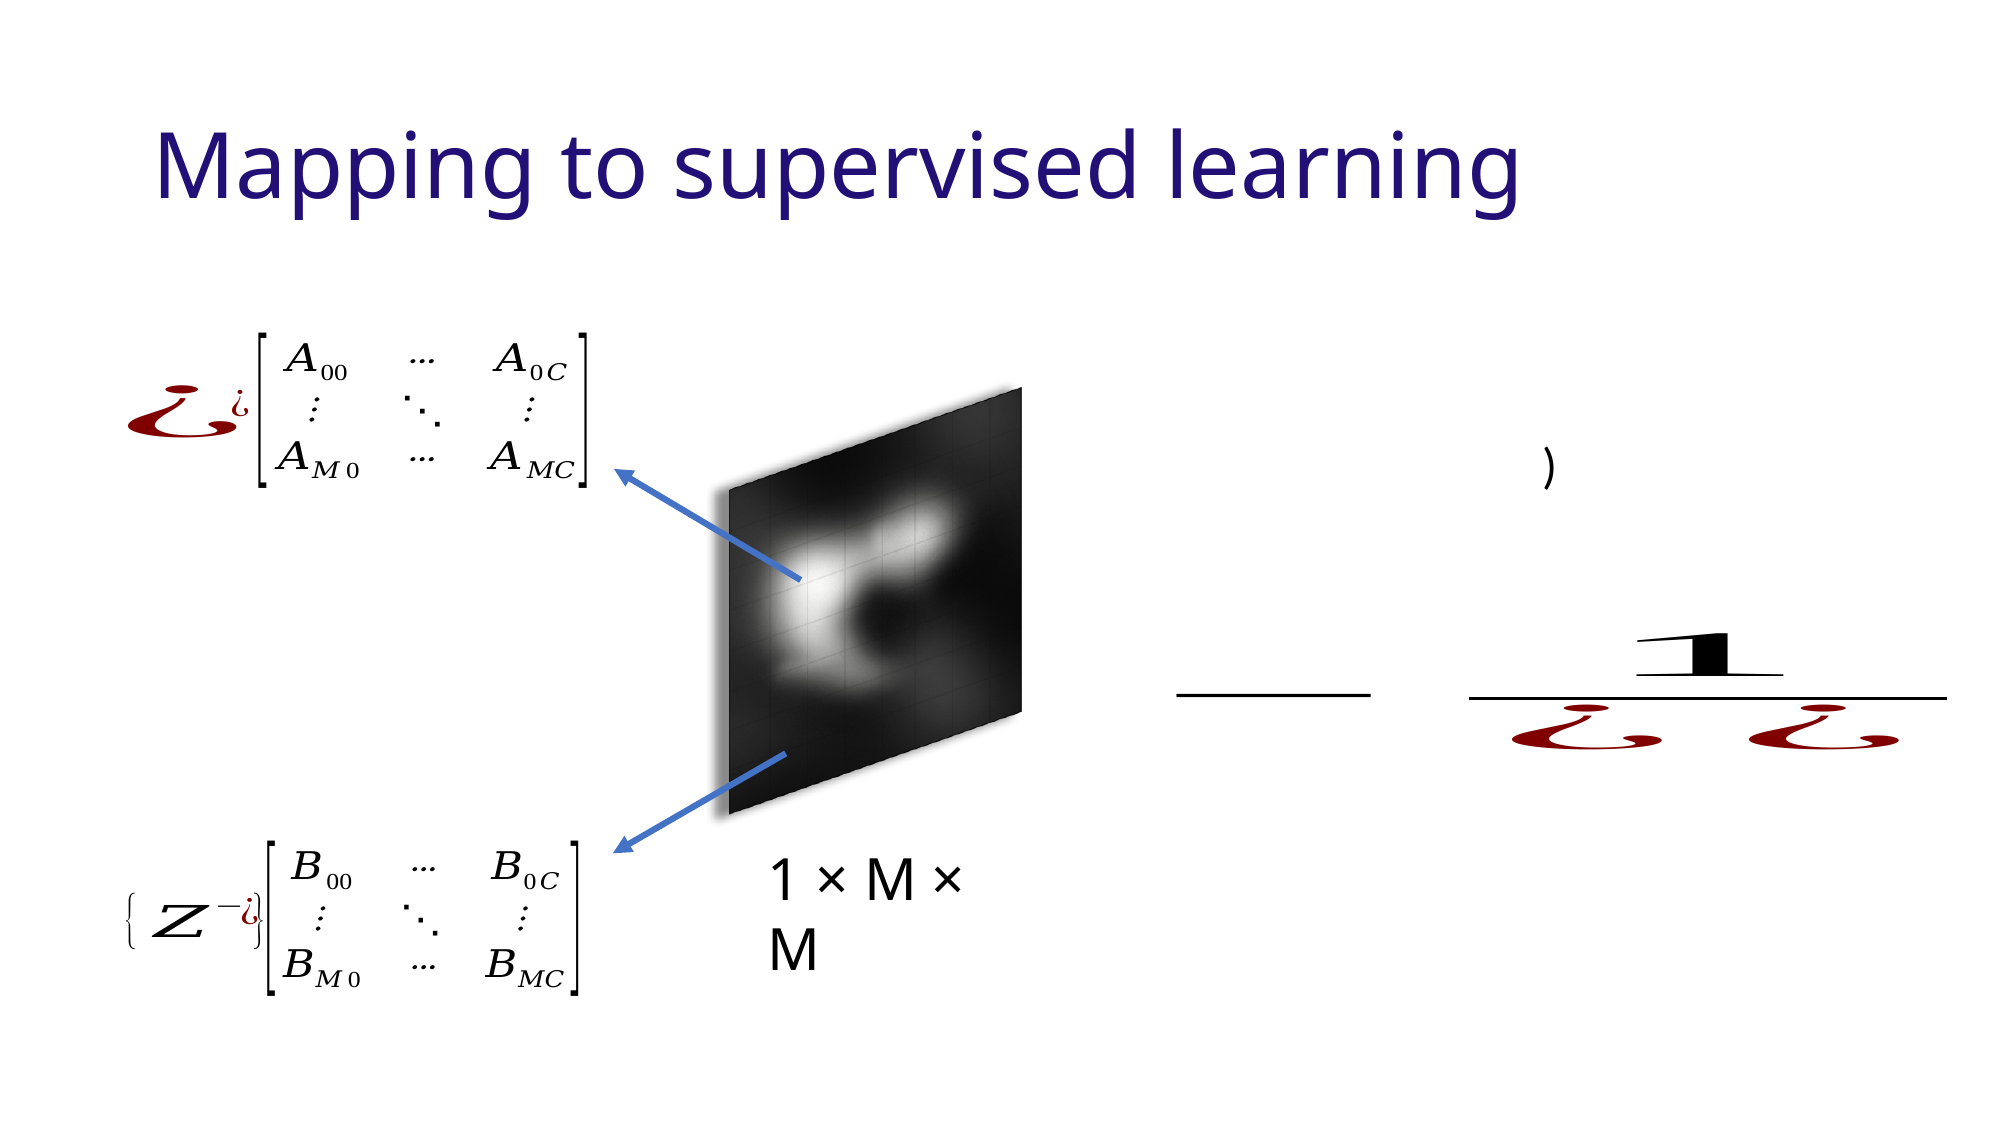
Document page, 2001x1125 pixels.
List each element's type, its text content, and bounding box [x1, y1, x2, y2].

title Mapping to supervised learning [137, 59, 1863, 278]
picture [687, 378, 1034, 839]
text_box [614, 468, 801, 581]
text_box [612, 753, 786, 854]
text_box 1 × M × M [752, 839, 1015, 990]
